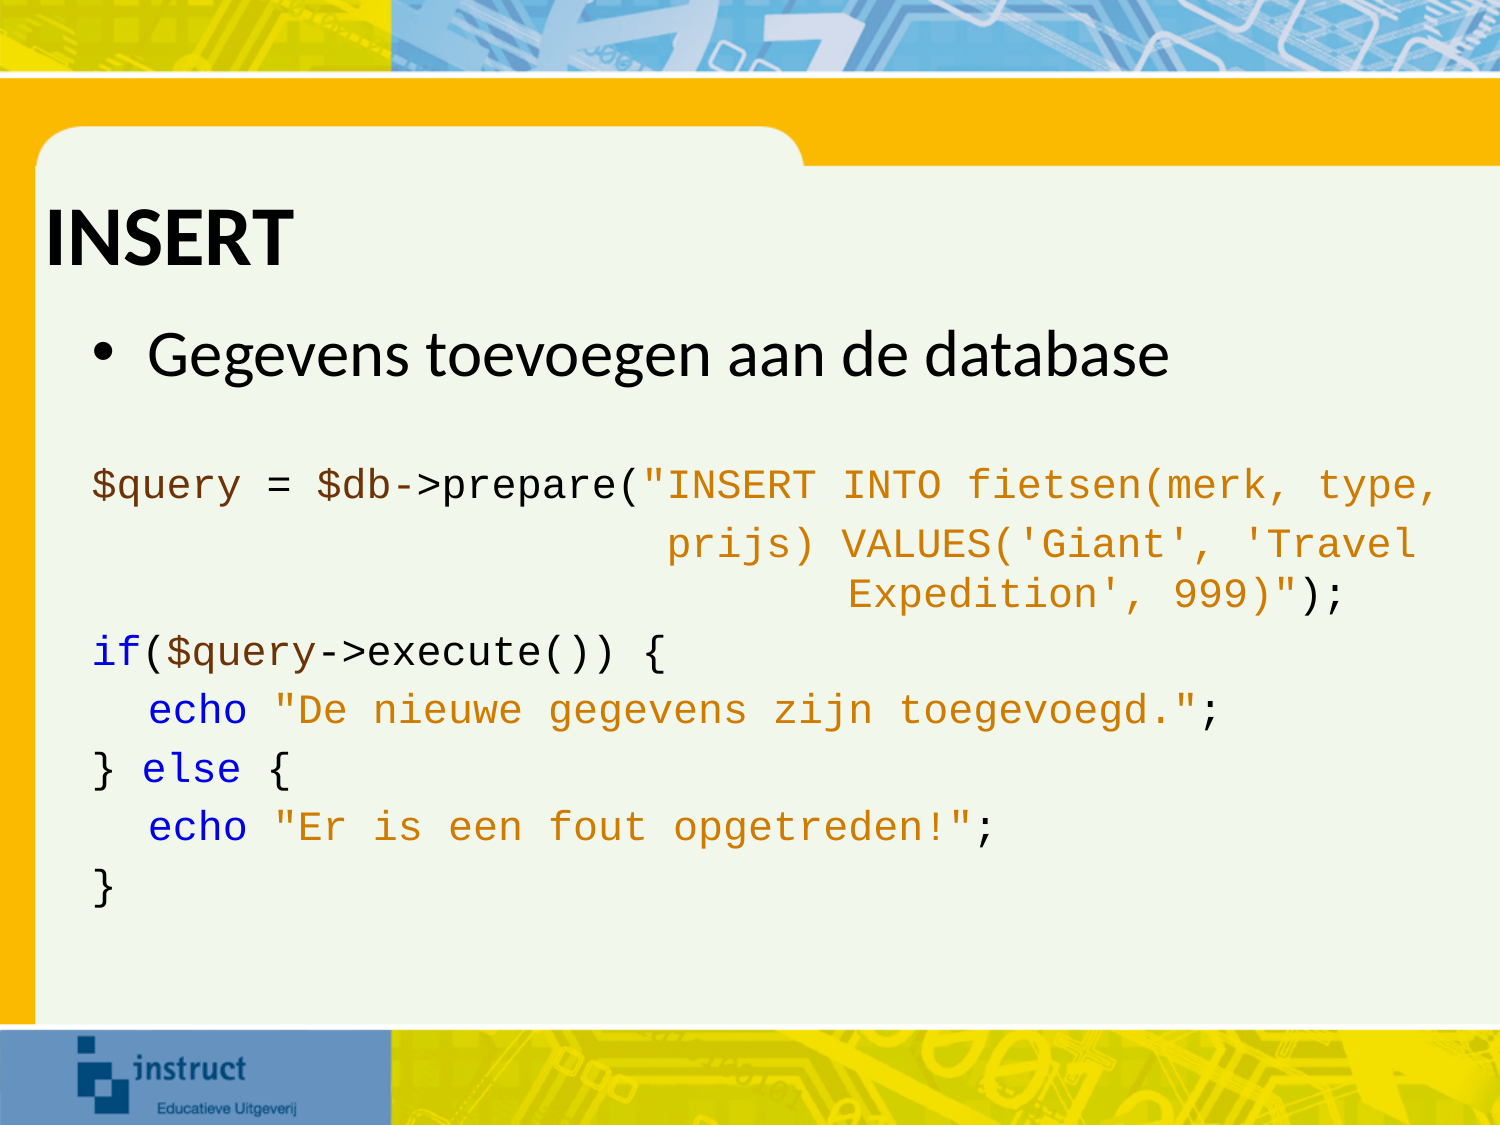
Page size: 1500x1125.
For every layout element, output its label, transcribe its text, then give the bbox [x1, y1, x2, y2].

picture [0, 0, 1500, 1125]
list Gegevens toevoegen aan de database $query = $db->prepare("INSERT INTO fietsen(merk, type, prijs) VALUES('Giant', 'Travel Expedition', 999)"); if($query->execute()) { echo "De nieuwe gegevens zijn toegevoegd."; } else { echo "Er is een fout opgetreden!"; } [76, 302, 1500, 1005]
title INSERT [29, 172, 1471, 291]
